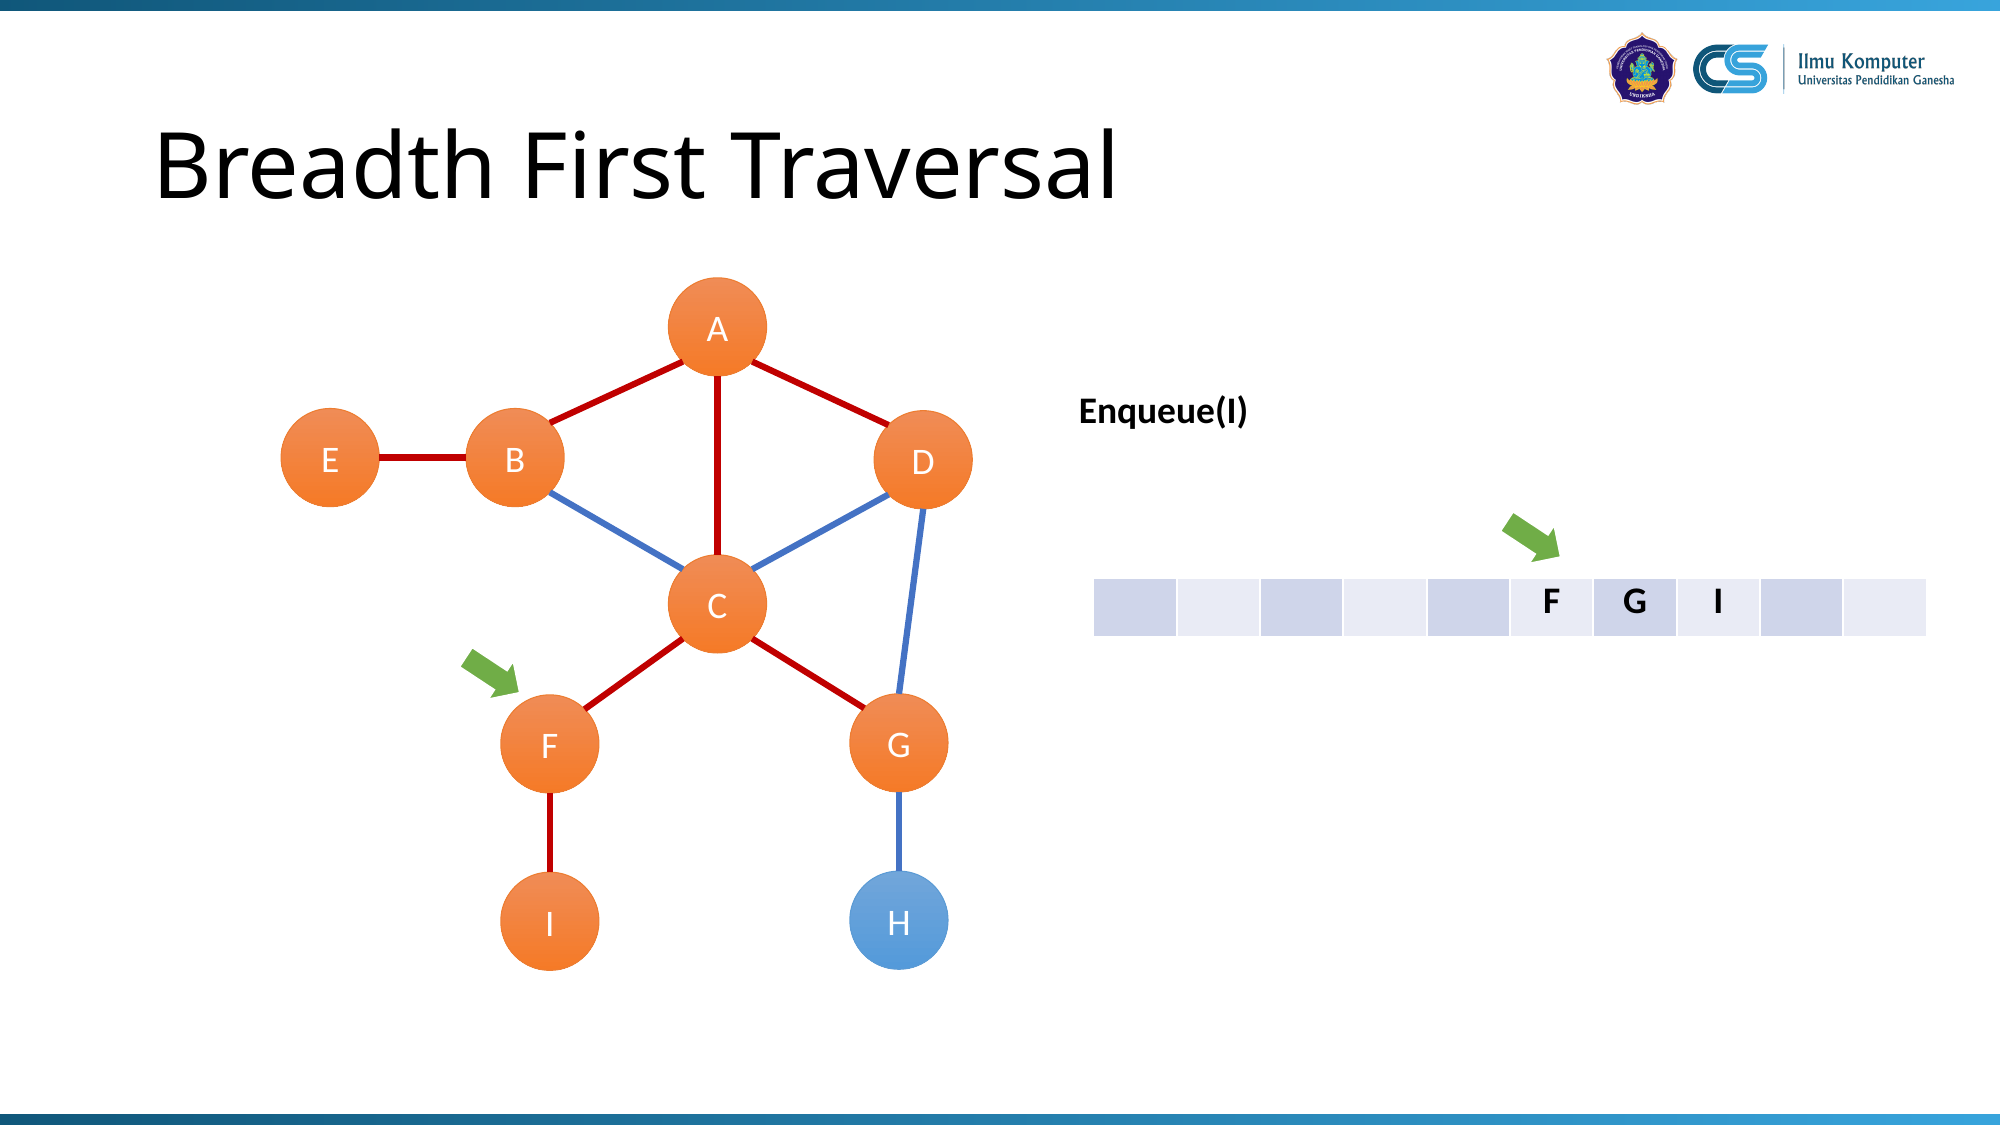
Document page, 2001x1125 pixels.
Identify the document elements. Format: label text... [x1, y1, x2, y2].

text_box [0, 0, 2000, 11]
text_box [898, 508, 924, 694]
text_box C [667, 554, 768, 654]
text_box D [873, 410, 973, 510]
text_box Enqueue(I) [1064, 379, 1264, 439]
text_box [752, 494, 889, 570]
table_header [1428, 579, 1509, 636]
text_box [456, 644, 523, 703]
table_header F [1511, 579, 1592, 636]
title Breadth First Traversal [137, 59, 1863, 278]
text_box E [280, 407, 380, 508]
text_box F [500, 694, 600, 794]
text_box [1605, 32, 1954, 105]
text_box B [465, 407, 565, 508]
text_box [752, 361, 889, 426]
table_header G [1594, 579, 1676, 636]
table_header [1761, 579, 1842, 636]
text_box A [667, 277, 768, 377]
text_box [549, 492, 683, 570]
text_box I [500, 871, 600, 971]
text_box [0, 1113, 2000, 1125]
text_box [1497, 508, 1564, 567]
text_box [549, 361, 683, 423]
table_header [1344, 579, 1426, 636]
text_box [752, 638, 865, 709]
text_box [584, 638, 683, 710]
table_header [1094, 579, 1176, 636]
table_header I [1678, 579, 1759, 636]
text_box H [849, 870, 949, 970]
text_box G [849, 693, 949, 793]
table_header [1261, 579, 1342, 636]
table_header [1844, 579, 1926, 636]
table_header [1178, 579, 1259, 636]
